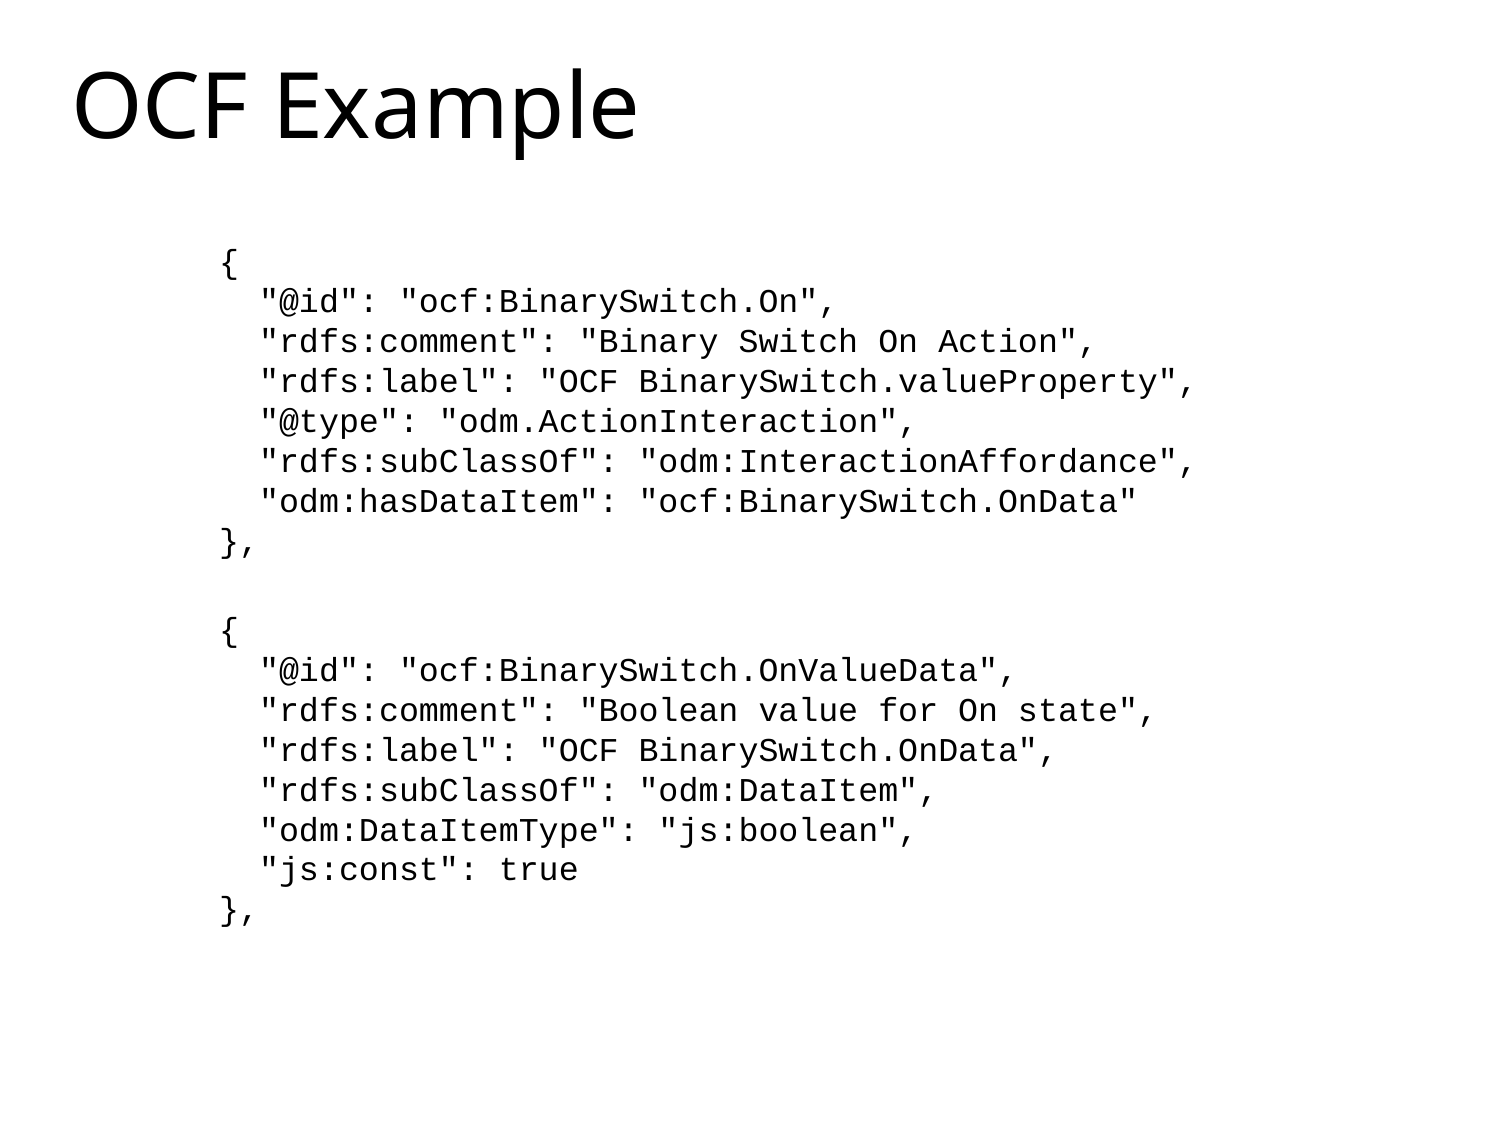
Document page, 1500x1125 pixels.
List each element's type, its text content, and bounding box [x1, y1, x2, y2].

text_box { "@id": "ocf:BinarySwitch.On", "rdfs:comment": "Binary Switch On Action", "rdfs:label": "OCF BinarySwitch.valueProperty", "@type": "odm.ActionInteraction", "rdfs:subClassOf": "odm:InteractionAffordance", "odm:hasDataItem": "ocf:BinarySwitch.OnData" }, [204, 232, 1350, 567]
title OCF Example [56, 0, 1351, 218]
text_box { "@id": "ocf:BinarySwitch.OnValueData", "rdfs:comment": "Boolean value for On state", "rdfs:label": "OCF BinarySwitch.OnData", "rdfs:subClassOf": "odm:DataItem", "odm:DataItemType": "js:boolean", "js:const": true }, [204, 600, 1350, 935]
